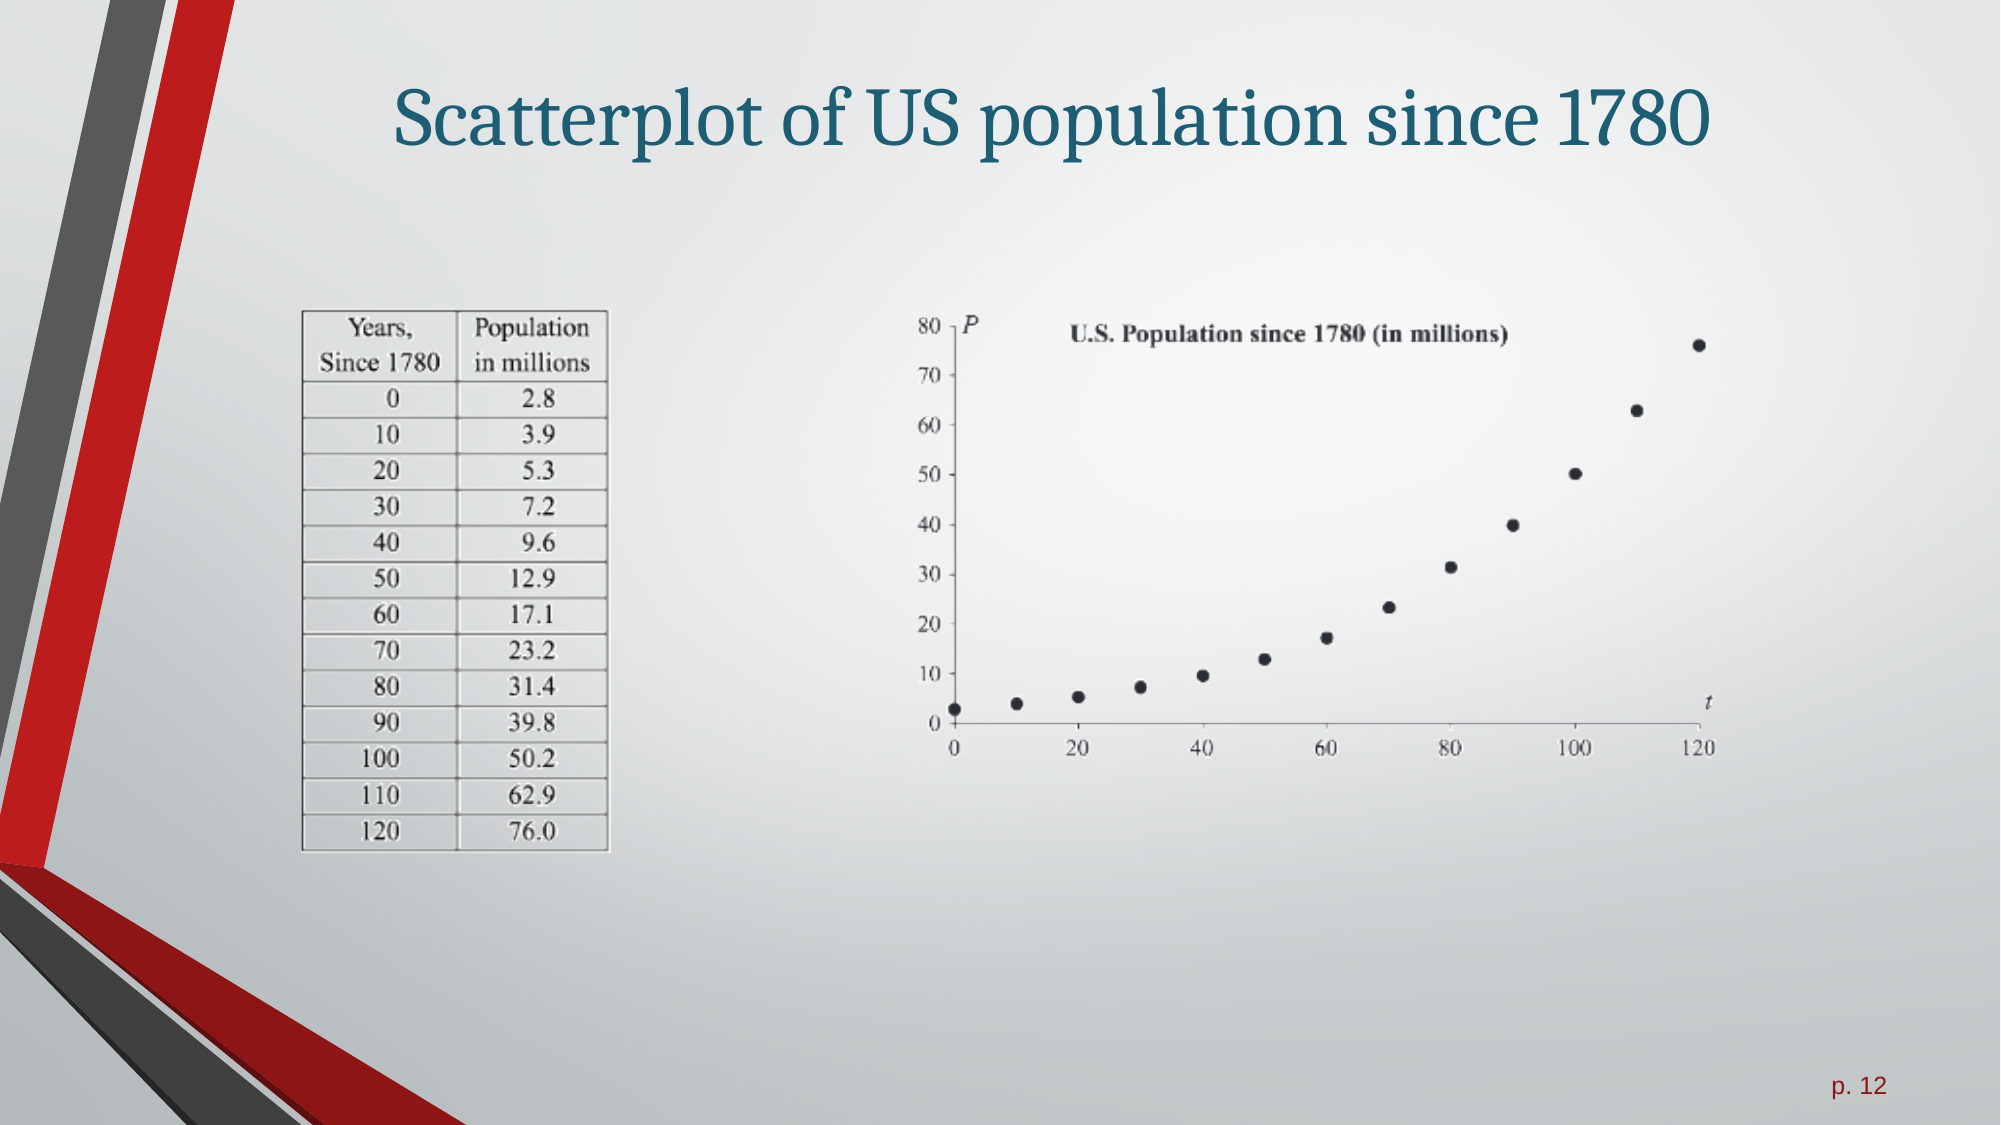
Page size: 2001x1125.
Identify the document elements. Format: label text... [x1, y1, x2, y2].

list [292, 301, 619, 865]
title Scatterplot of US population since 1780 [211, 33, 1897, 192]
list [905, 301, 1752, 769]
